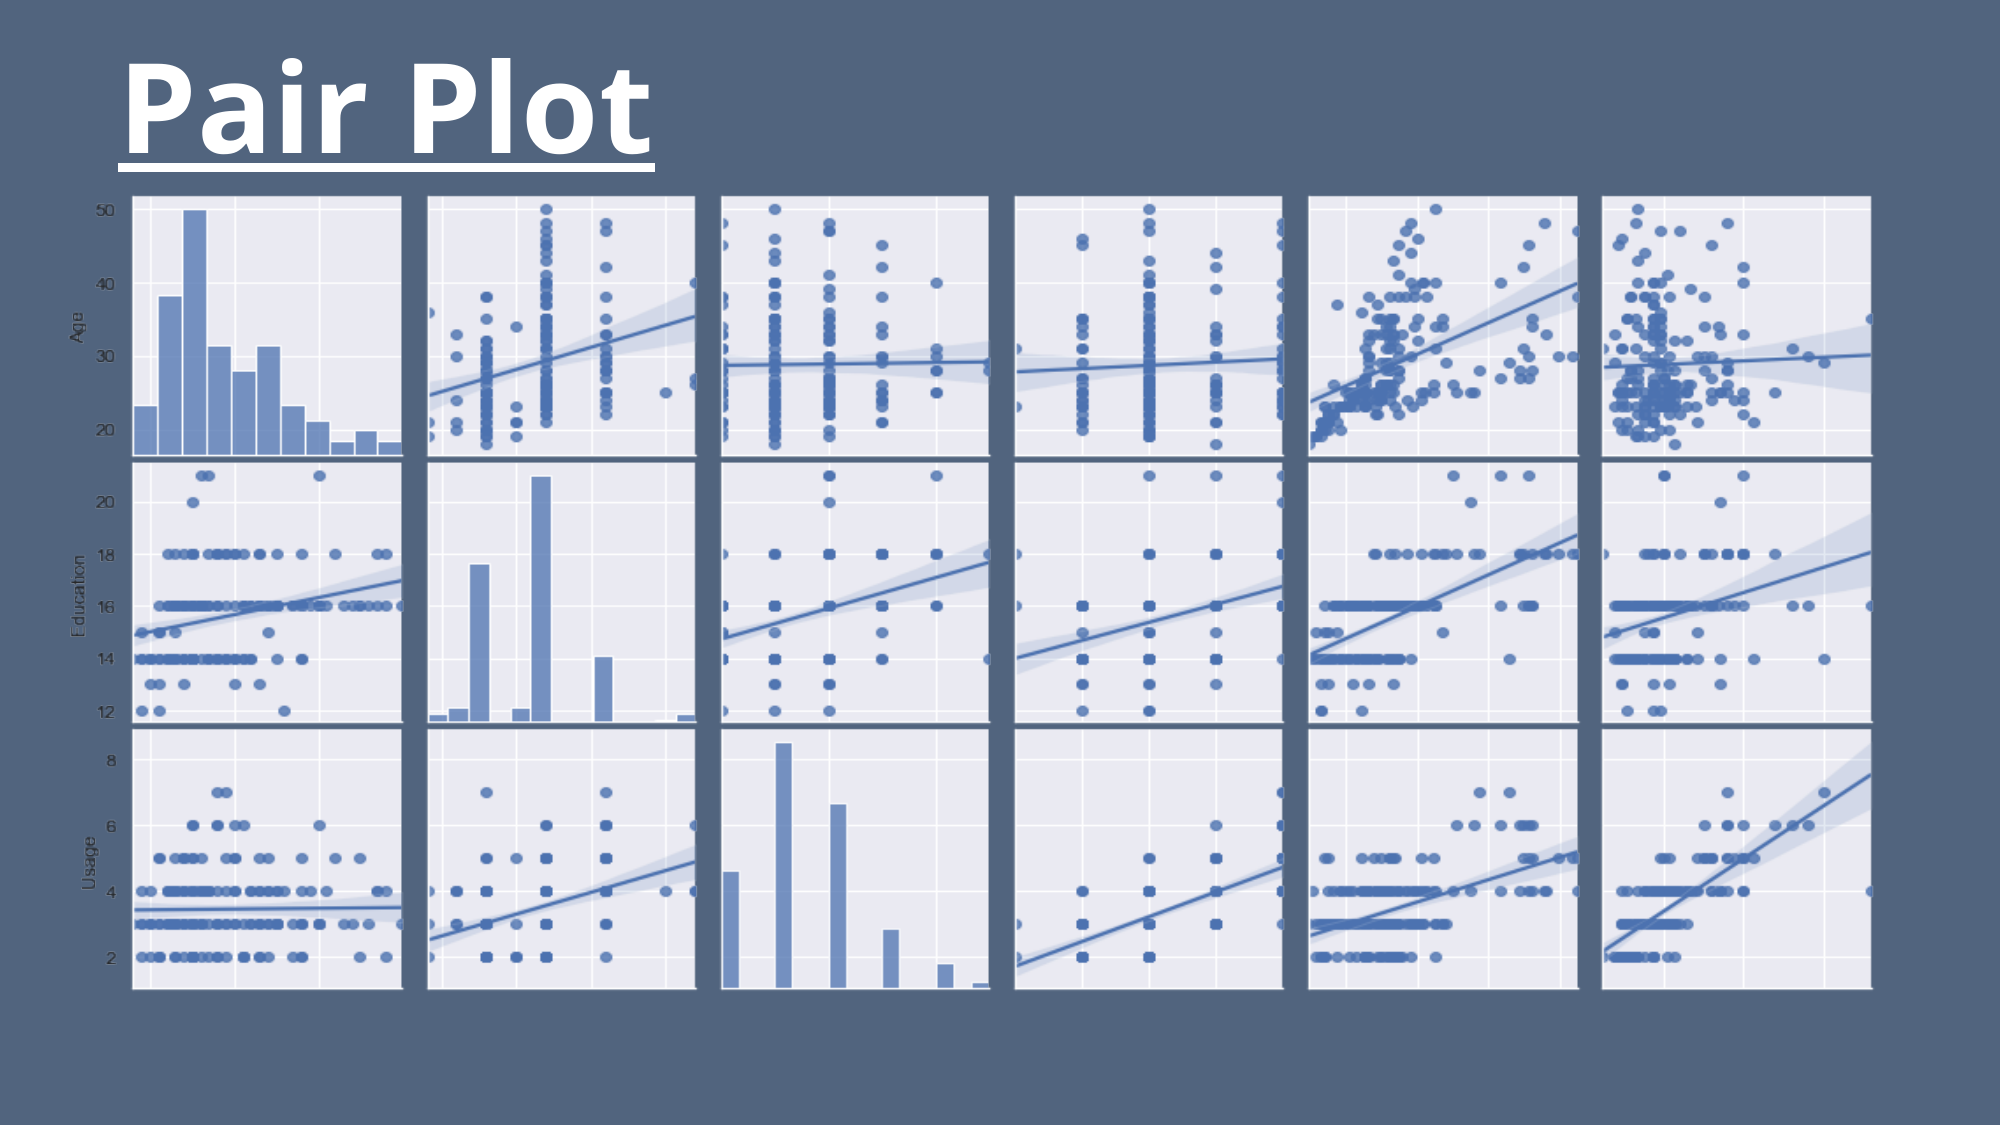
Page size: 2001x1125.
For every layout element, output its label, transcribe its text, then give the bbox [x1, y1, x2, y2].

picture [15, 187, 1882, 994]
title Pair Plot [118, 47, 1878, 187]
